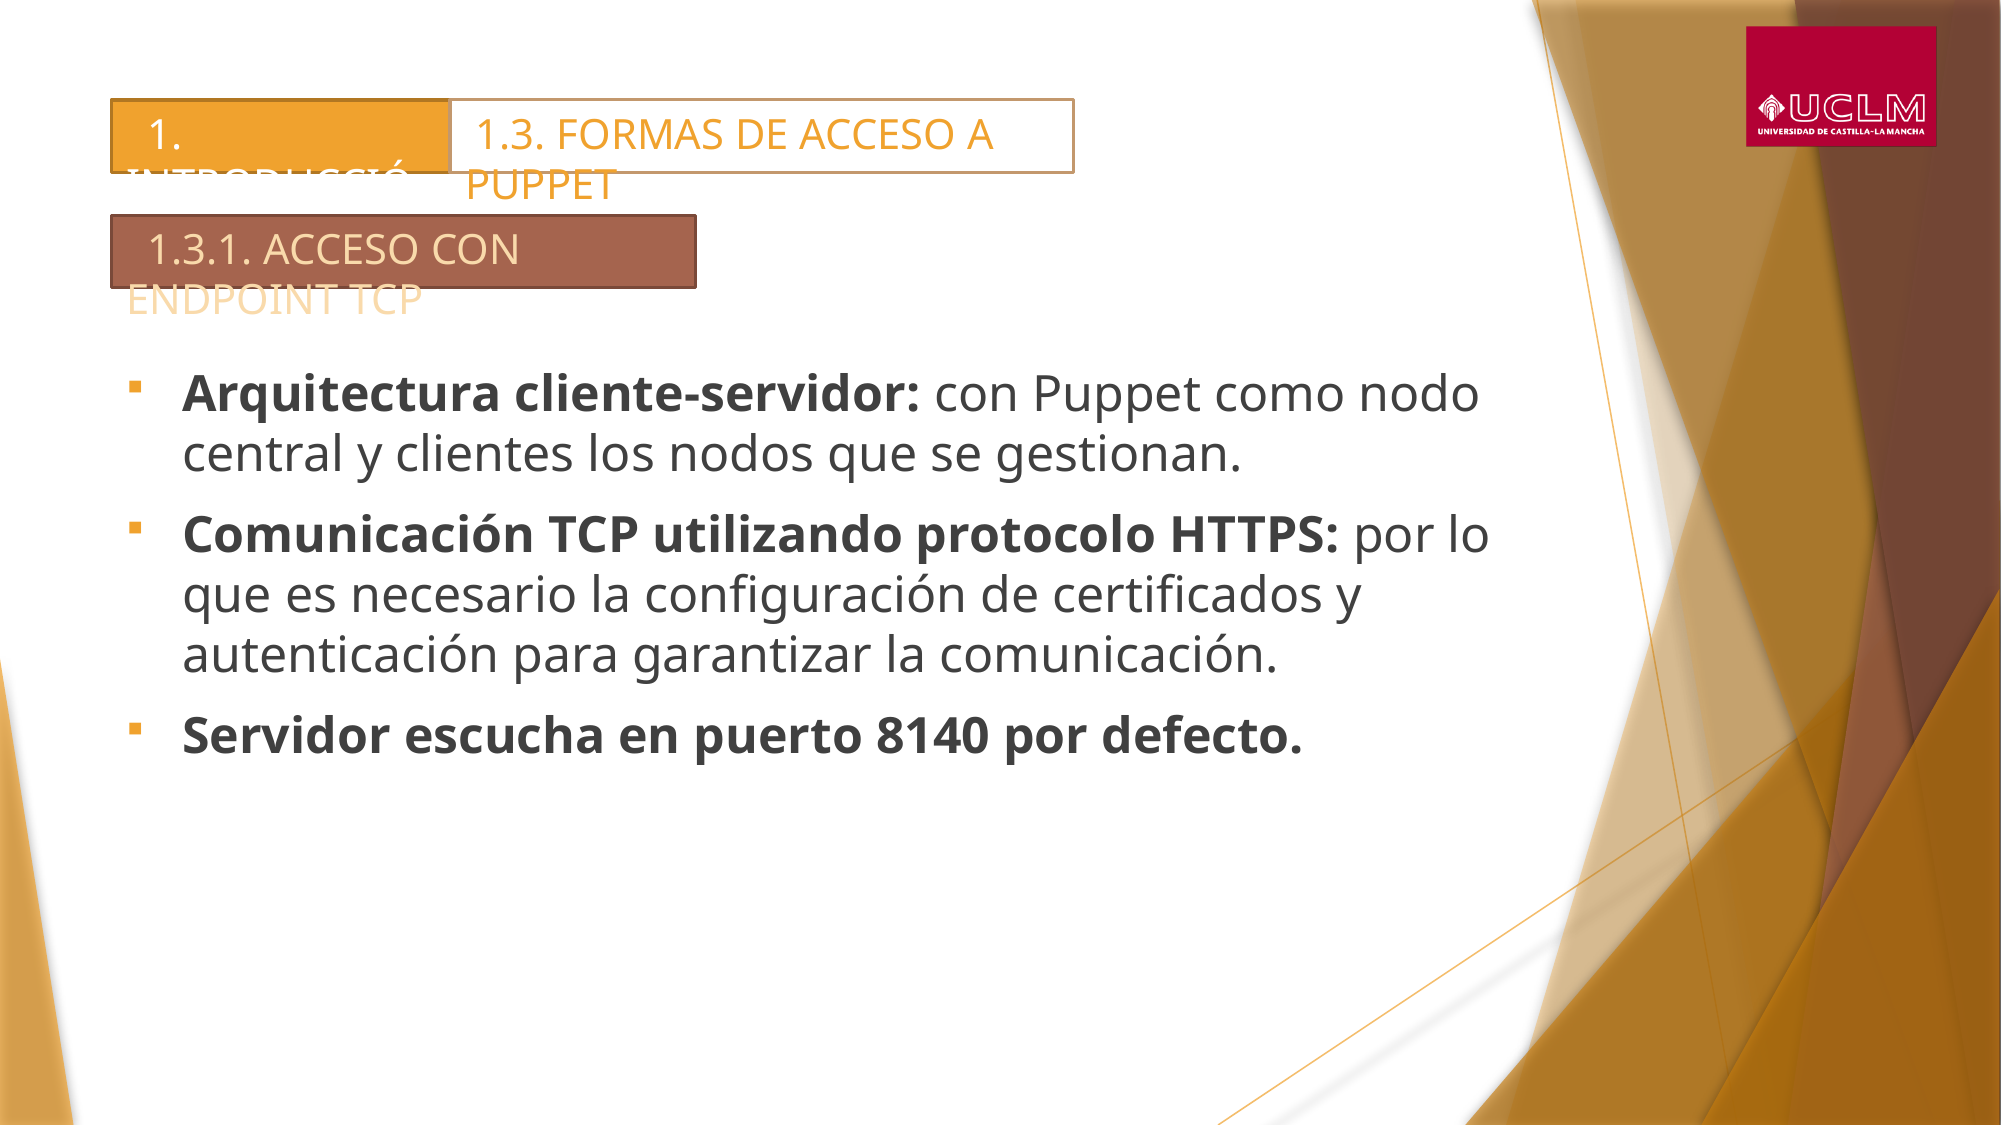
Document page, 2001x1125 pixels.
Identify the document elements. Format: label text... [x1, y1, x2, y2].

text_box 1.3. FORMAS DE ACCESO A PUPPET [448, 98, 1075, 174]
picture [1719, 17, 1964, 155]
title 1. INTRODUCCIÓN [110, 98, 448, 174]
list Arquitectura cliente-servidor: con Puppet como nodo central y clientes los nodos que se gestionan. Comunicación TCP utilizando protocolo HTTPS: por lo que es necesario la configuración de certificados y autenticación para garantizar la comunicación. Servidor escucha en puerto 8140 por defecto. [111, 354, 1522, 992]
text_box 1.3.1. ACCESO CON ENDPOINT TCP [110, 214, 697, 289]
